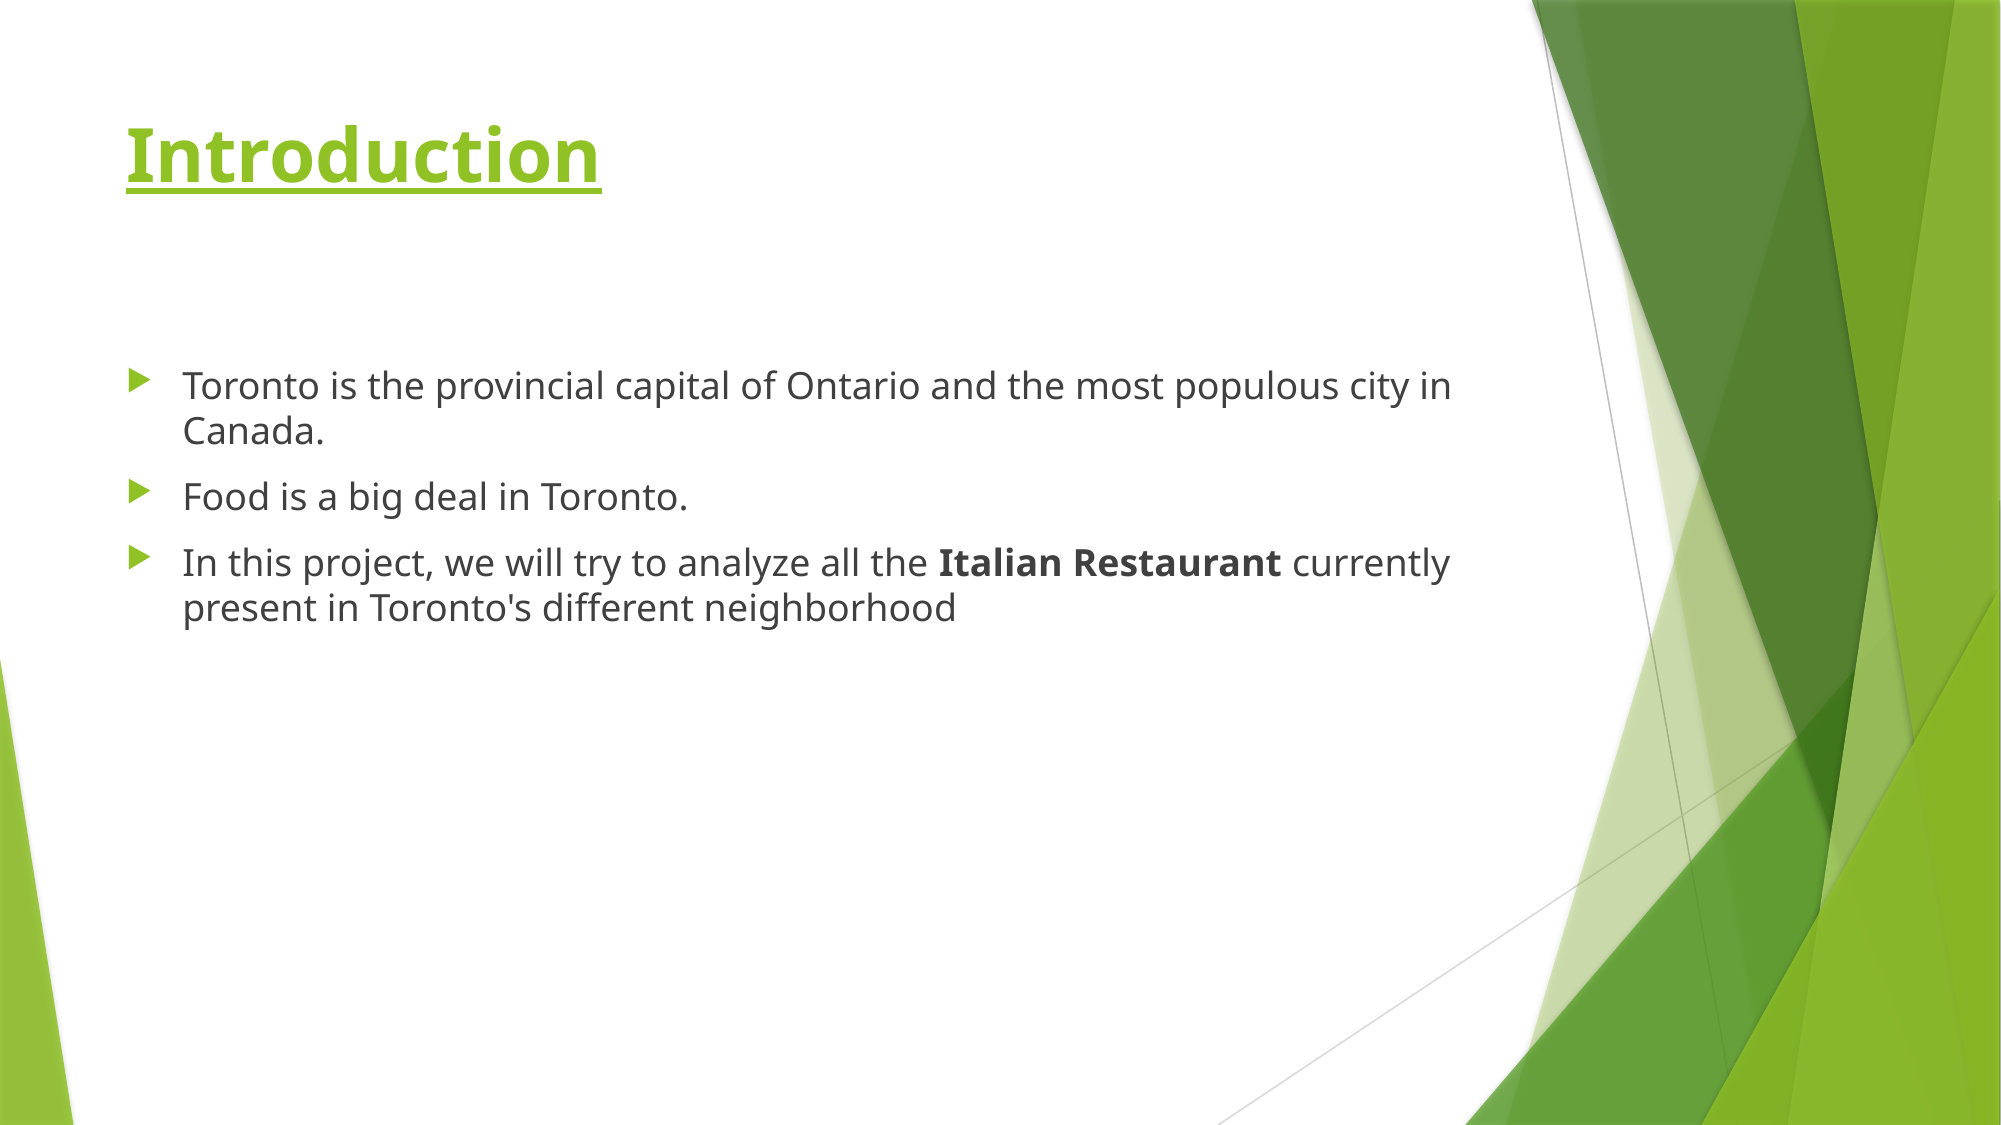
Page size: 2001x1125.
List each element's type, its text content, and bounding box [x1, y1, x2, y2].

list Toronto is the provincial capital of Ontario and the most populous city in Canada. Food is a big deal in Toronto. In this project, we will try to analyze all the Italian Restaurant currently present in Toronto's different neighborhood [111, 354, 1522, 992]
title Introduction [111, 99, 1522, 317]
